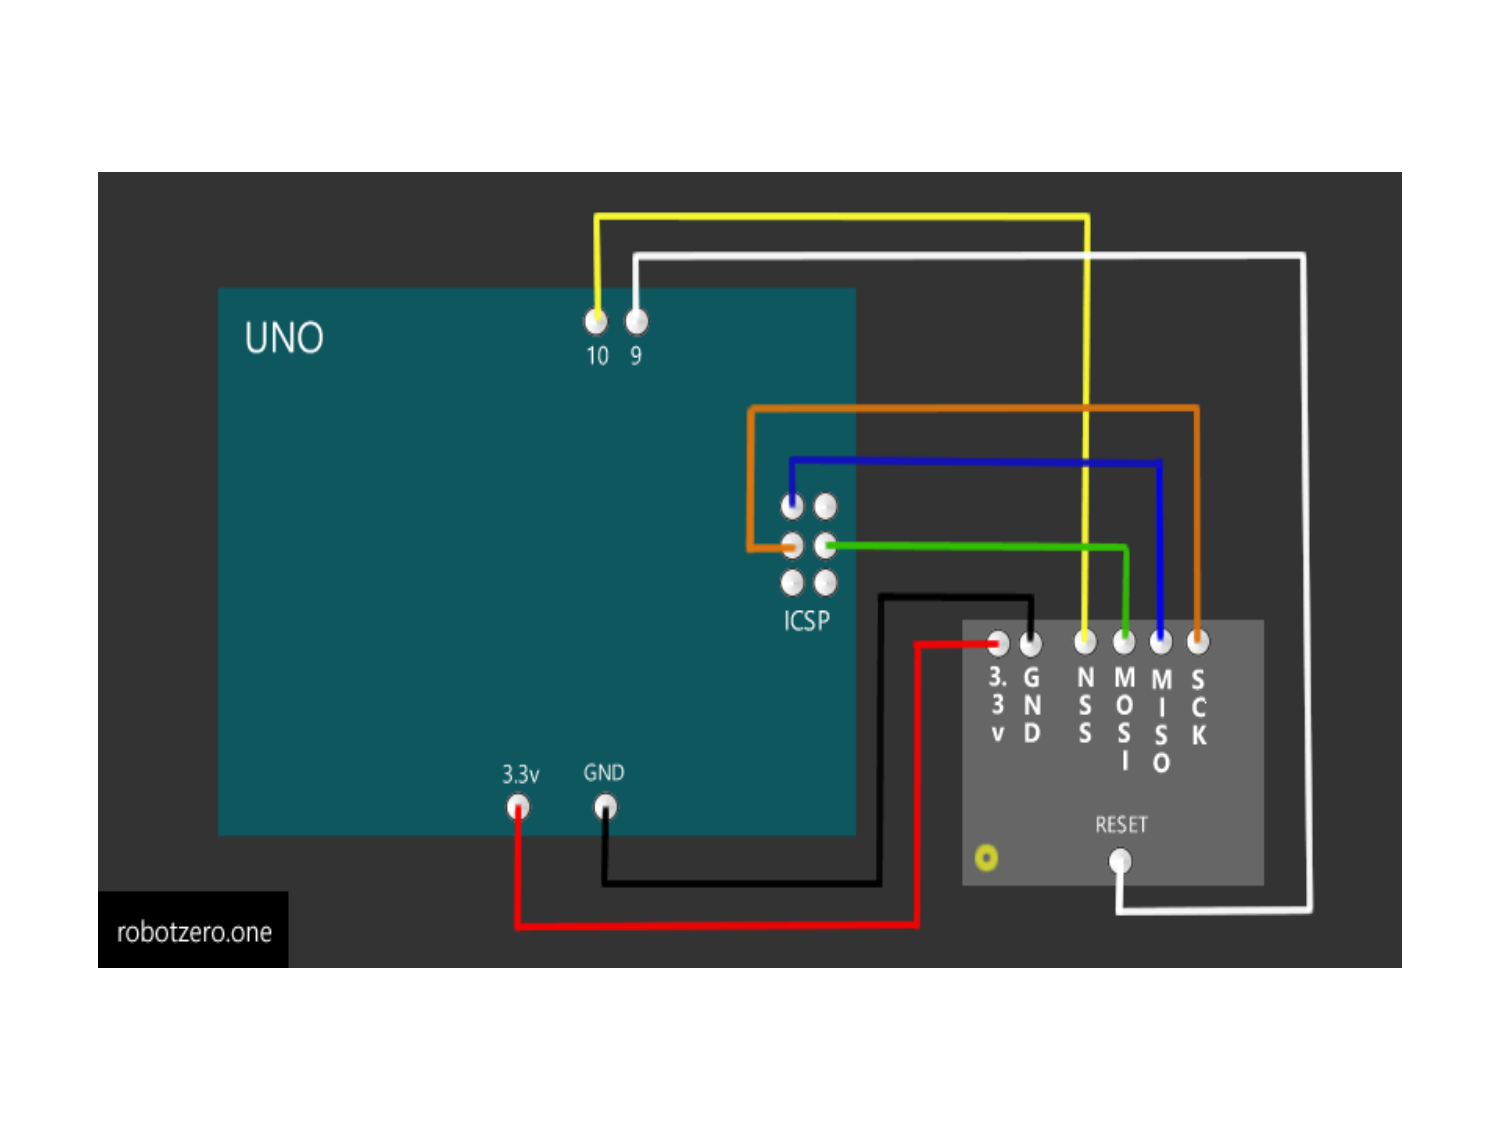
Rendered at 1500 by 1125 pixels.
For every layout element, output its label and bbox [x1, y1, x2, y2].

list [98, 172, 1402, 969]
